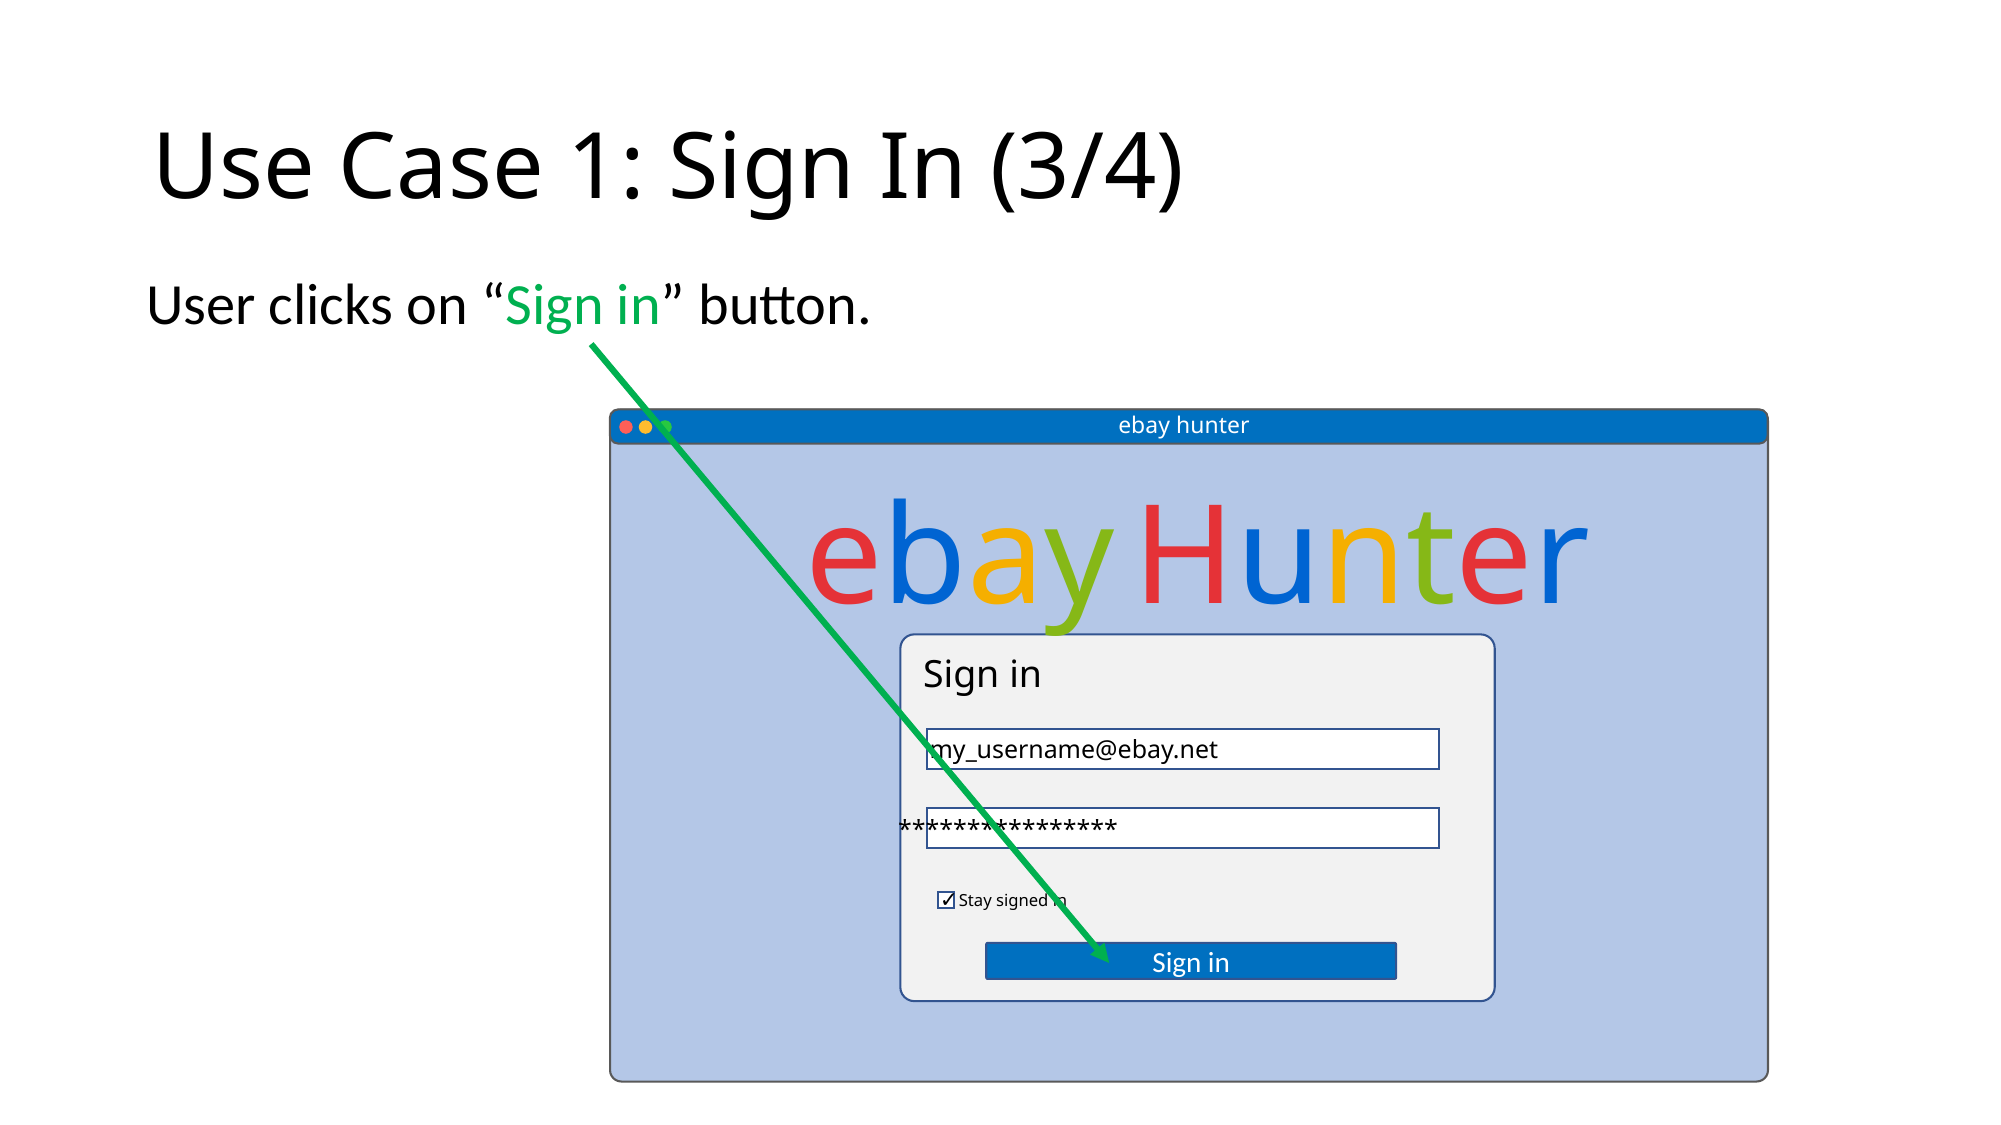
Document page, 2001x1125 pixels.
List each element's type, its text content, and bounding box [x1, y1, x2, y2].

title Use Case 1: Sign In (3/4) [137, 59, 1863, 278]
list User clicks on “Sign in” button. [131, 266, 1857, 379]
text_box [591, 344, 1110, 963]
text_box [609, 403, 1768, 1082]
